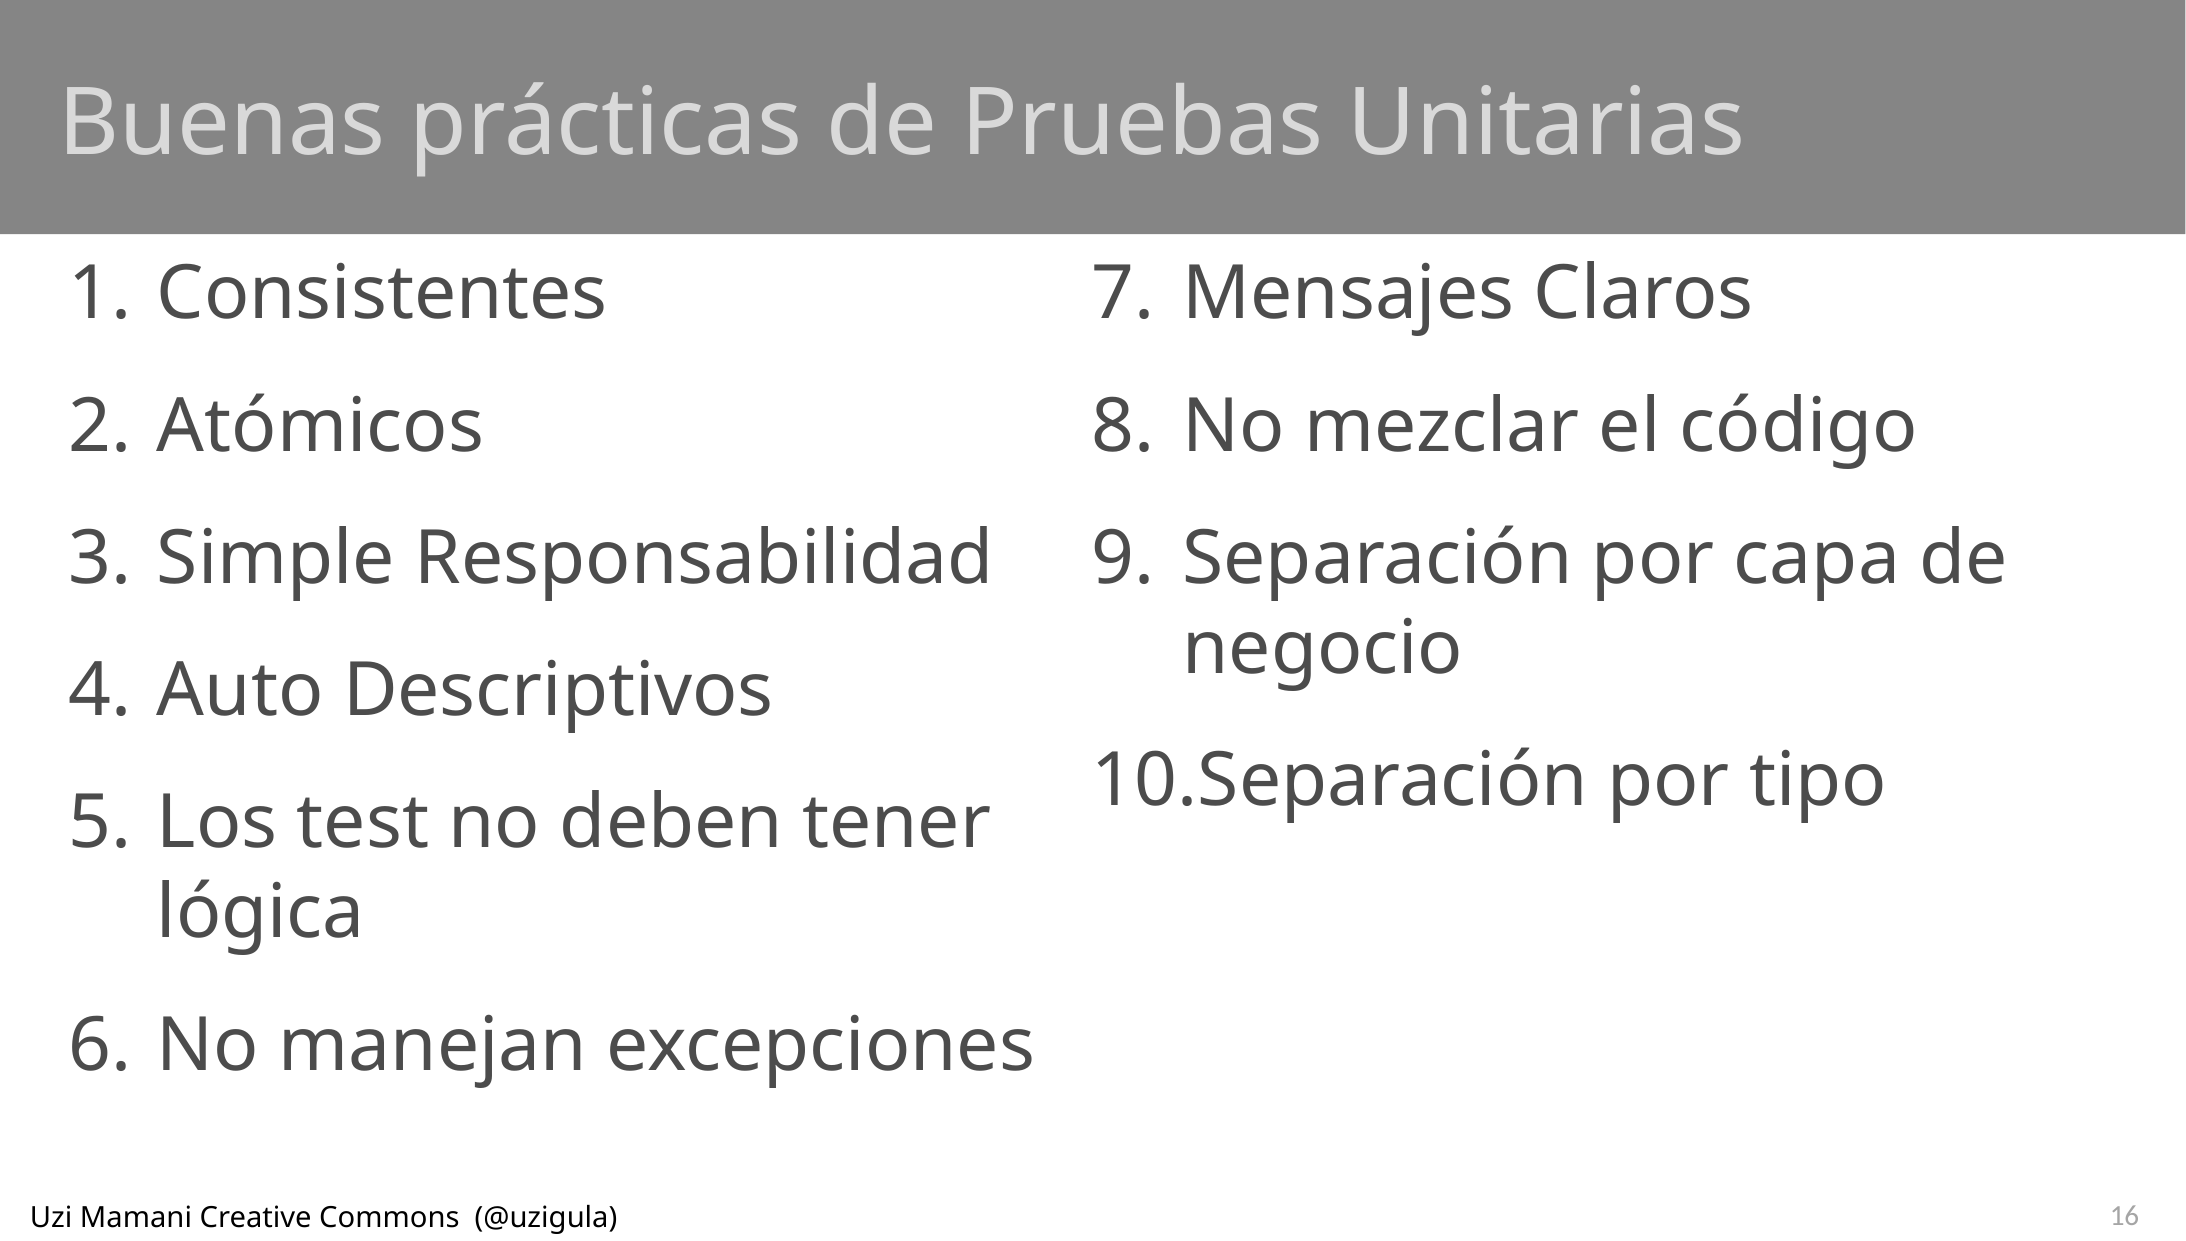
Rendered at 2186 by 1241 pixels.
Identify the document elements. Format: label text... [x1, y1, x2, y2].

list Consistentes Atómicos Simple Responsabilidad Auto Descriptivos Los test no deben tener lógica No manejan excepciones Mensajes Claros No mezclar el código Separación por capa de negocio Separación por tipo [0, 233, 2186, 1192]
text_box Uzi Mamani Creative Commons (@uzigula) [0, 1192, 2186, 1241]
title Buenas prácticas de Pruebas Unitarias [0, 0, 2186, 233]
